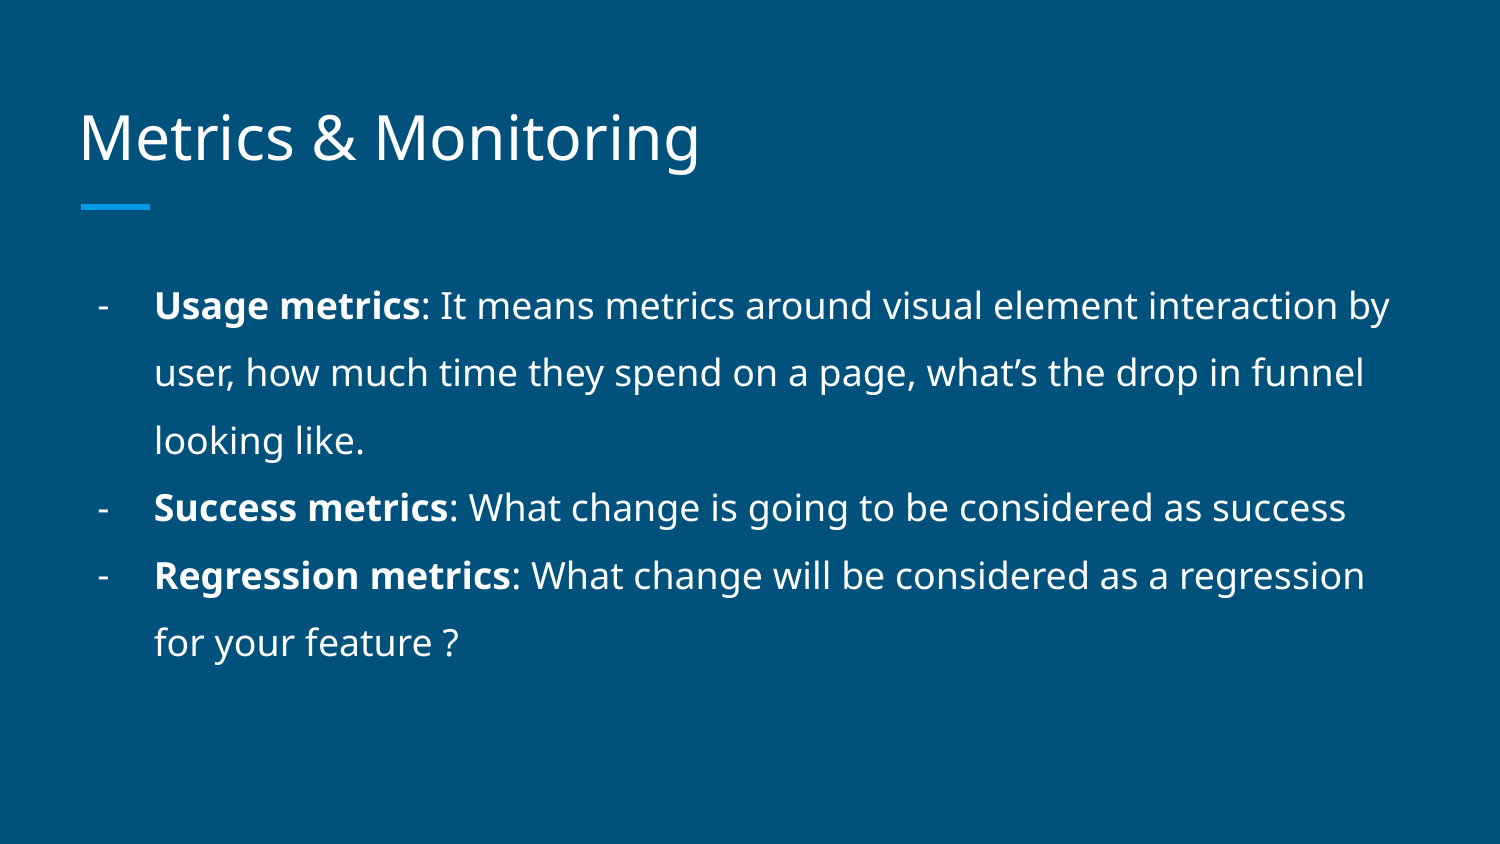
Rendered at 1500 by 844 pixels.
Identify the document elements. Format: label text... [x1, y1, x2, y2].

title Metrics & Monitoring [63, 75, 1437, 188]
list Usage metrics: It means metrics around visual element interaction by user, how much time they spend on a page, what’s the drop in funnel looking like. Success metrics: What change is going to be considered as success Regression metrics: What change will be considered as a regression for your feature ? [63, 244, 1437, 750]
